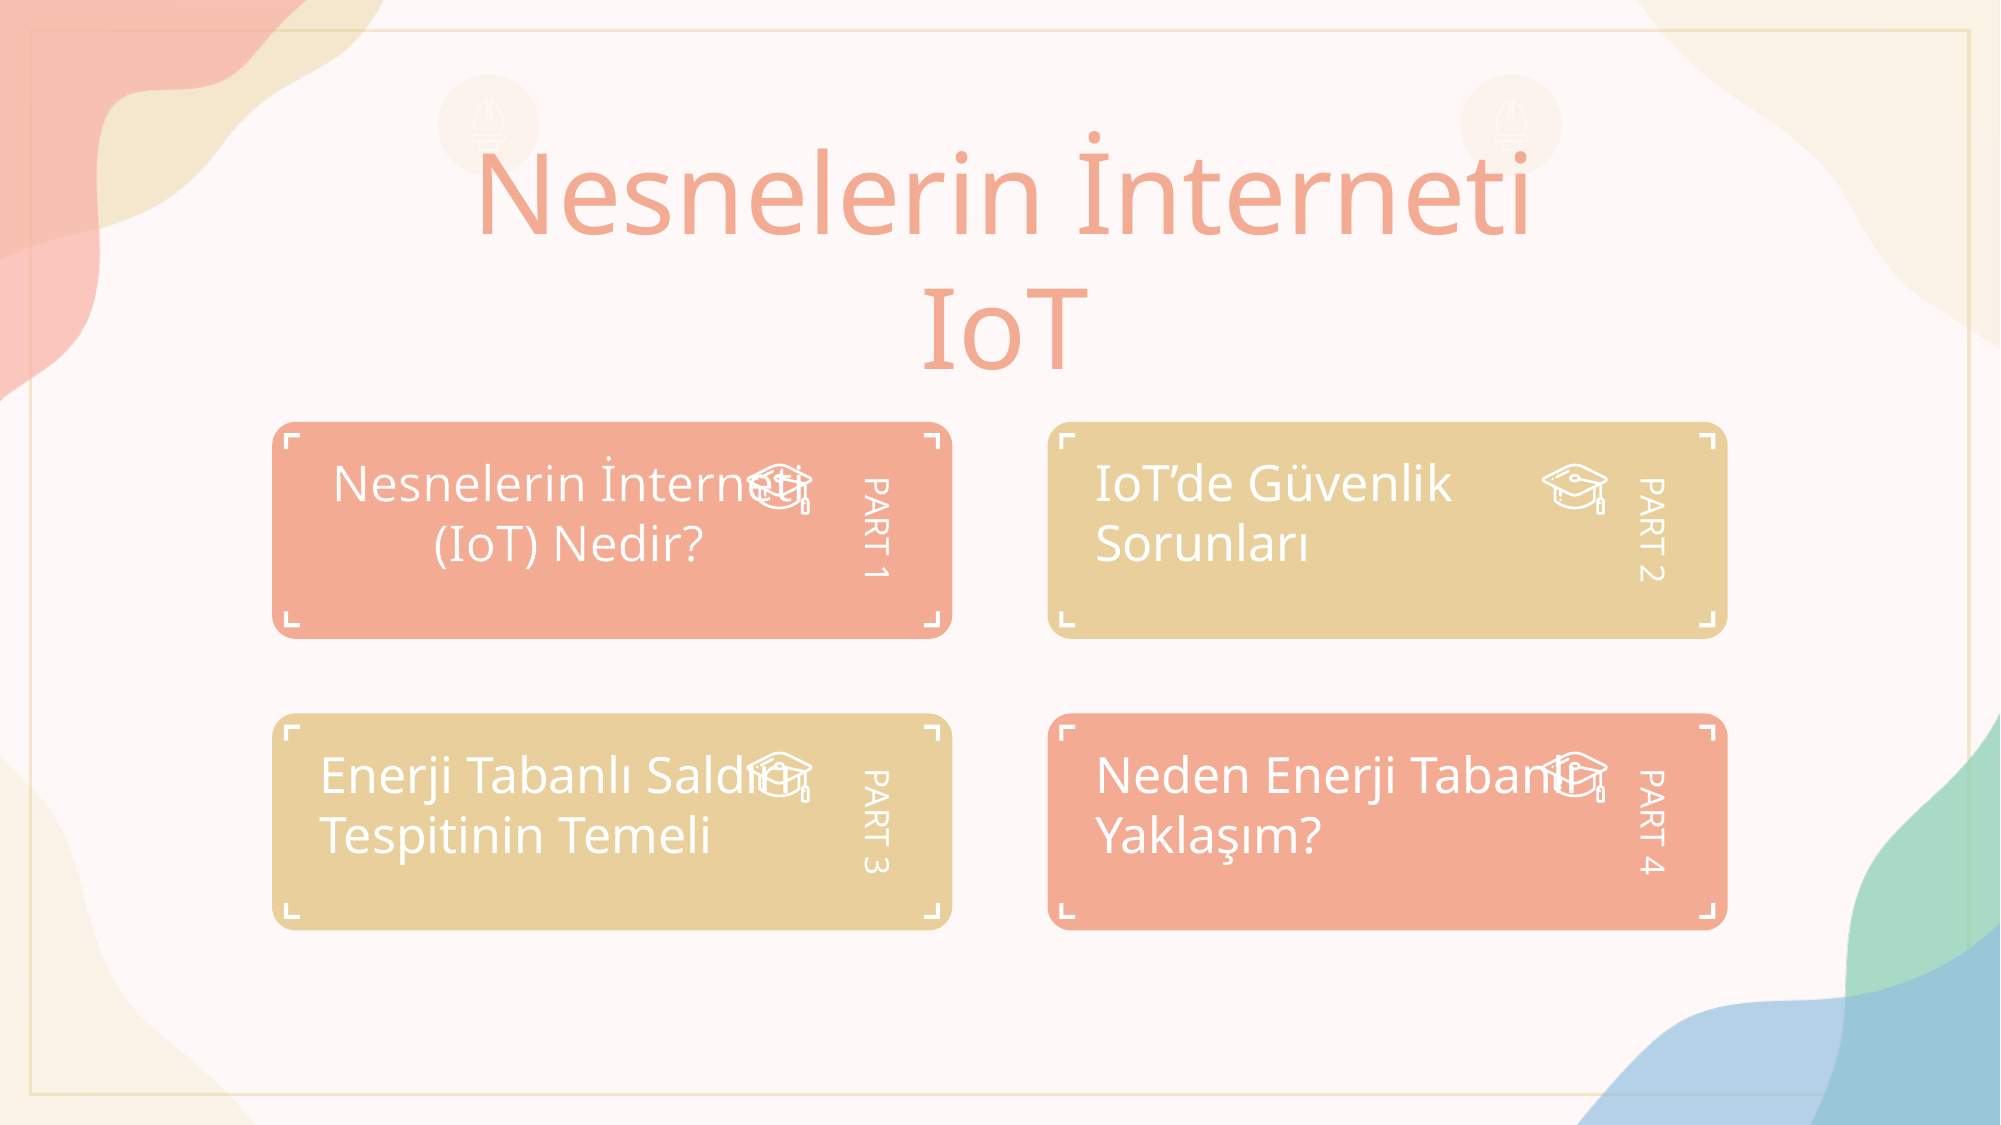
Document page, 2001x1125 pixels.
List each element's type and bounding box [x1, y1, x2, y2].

text_box [272, 421, 1728, 933]
text_box [0, 0, 2000, 1125]
